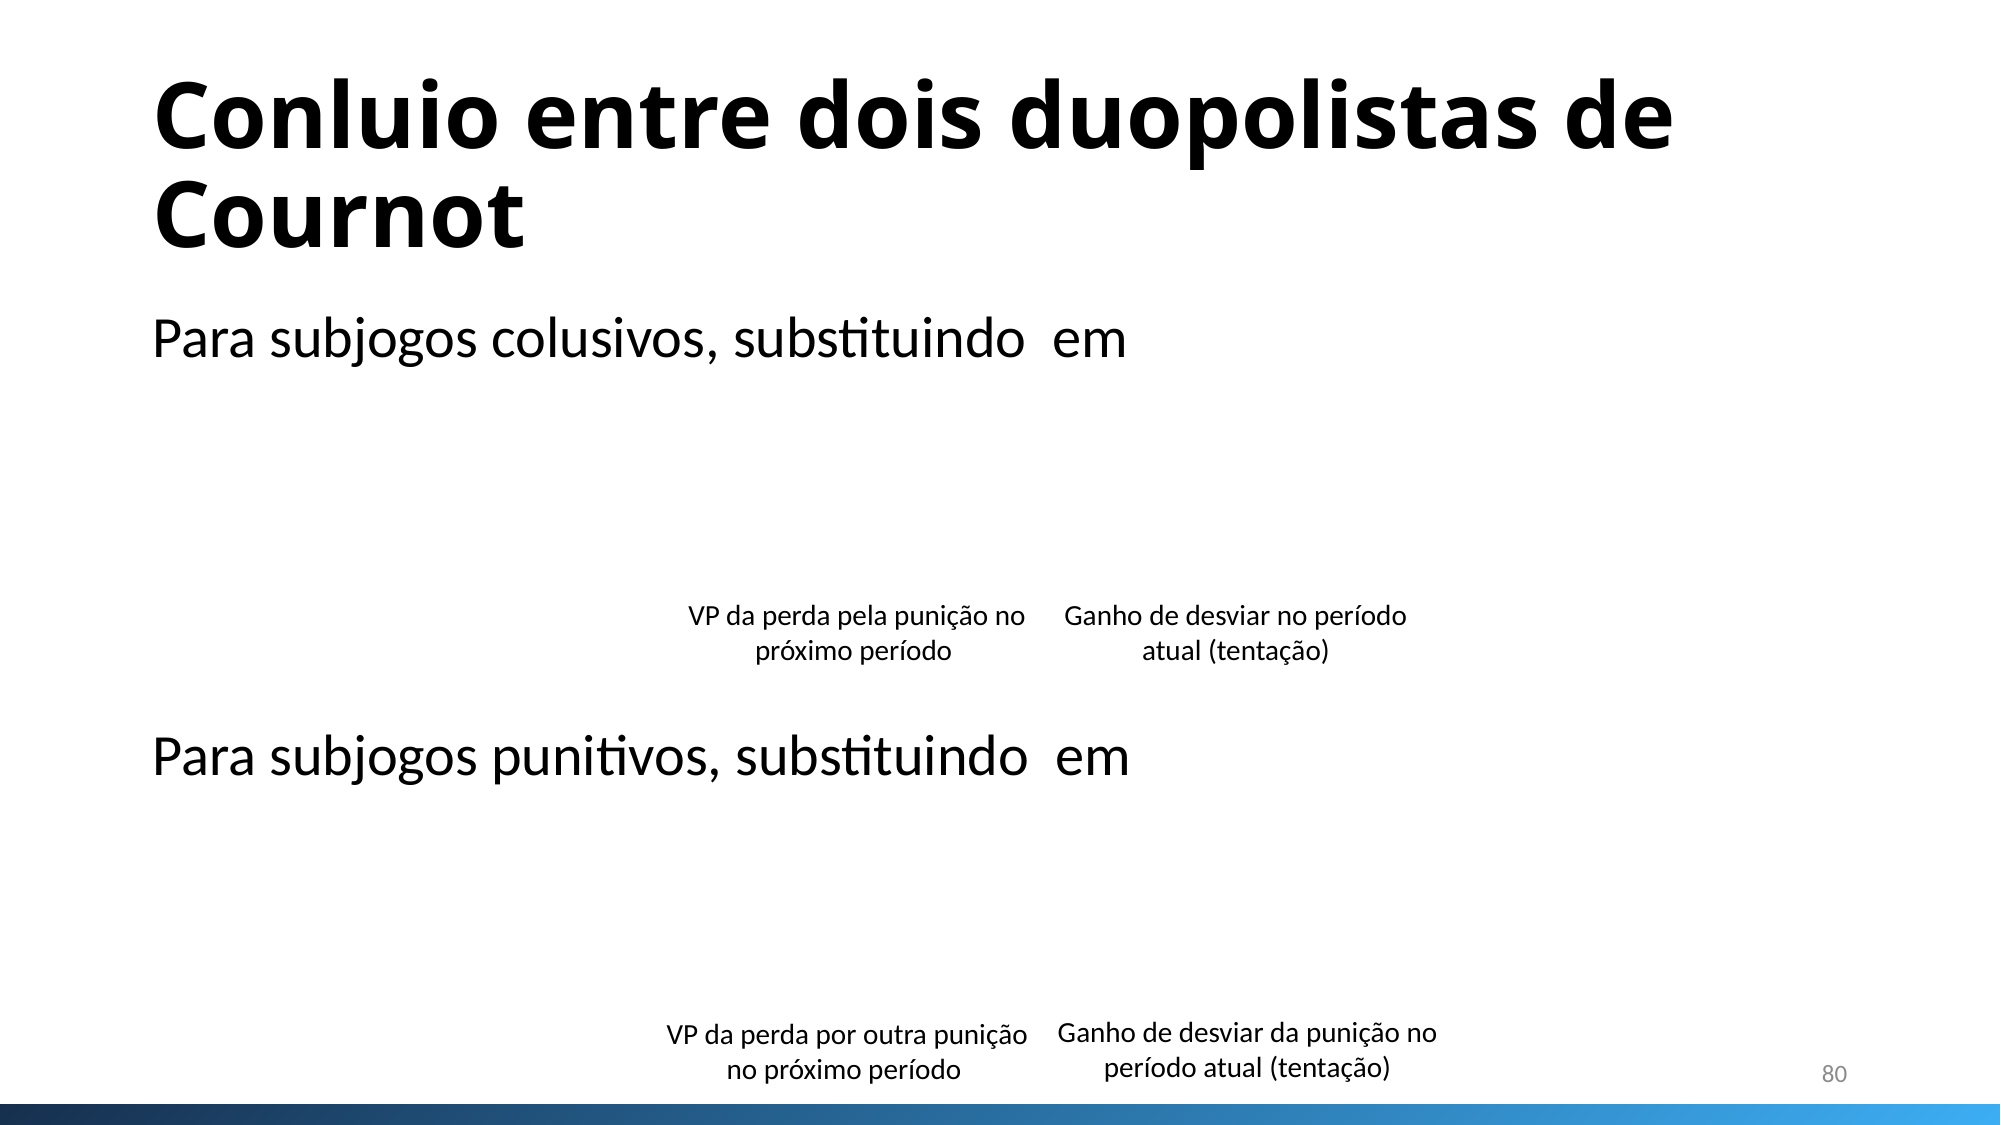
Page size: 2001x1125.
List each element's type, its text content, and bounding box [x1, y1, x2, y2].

title Conluio entre dois duopolistas de Cournot [137, 59, 1863, 278]
text_box VP da perda por outra punição no próximo período [640, 1008, 1054, 1093]
text_box Ganho de desviar da punição no período atual (tentação) [999, 1005, 1496, 1091]
slide_number 80 [1412, 1042, 1863, 1103]
text_box Ganho de desviar no período atual (tentação) [1074, 588, 1439, 674]
text_box VP da perda pela punição no próximo período [640, 588, 1074, 674]
